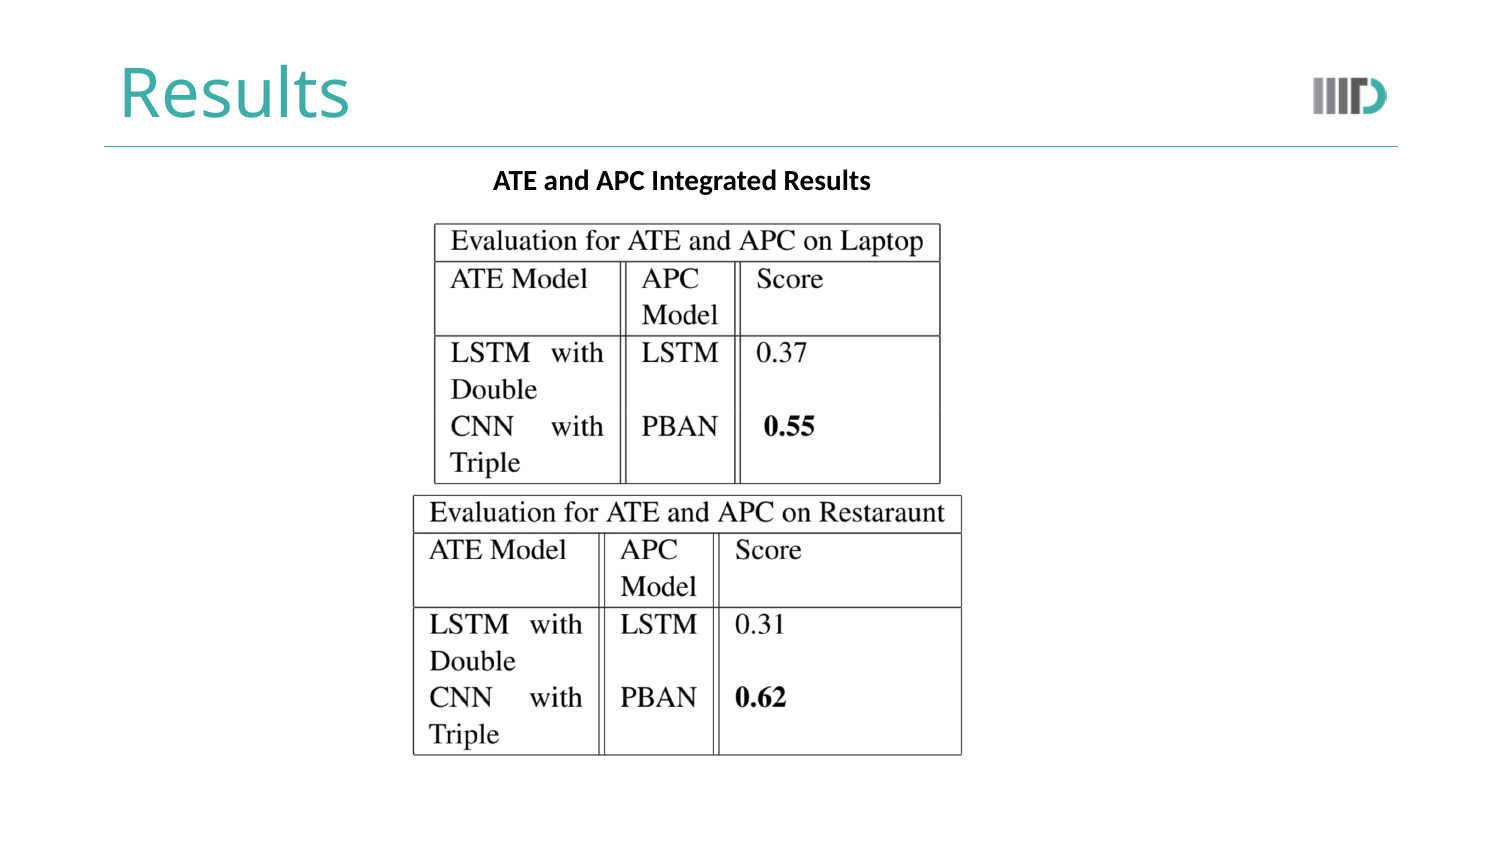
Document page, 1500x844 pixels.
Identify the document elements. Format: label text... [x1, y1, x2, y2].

title Results [103, 45, 1267, 147]
picture [397, 207, 973, 760]
picture [1299, 68, 1398, 124]
list ATE and APC Integrated Results [103, 146, 1397, 821]
text_box [828, 146, 1333, 248]
